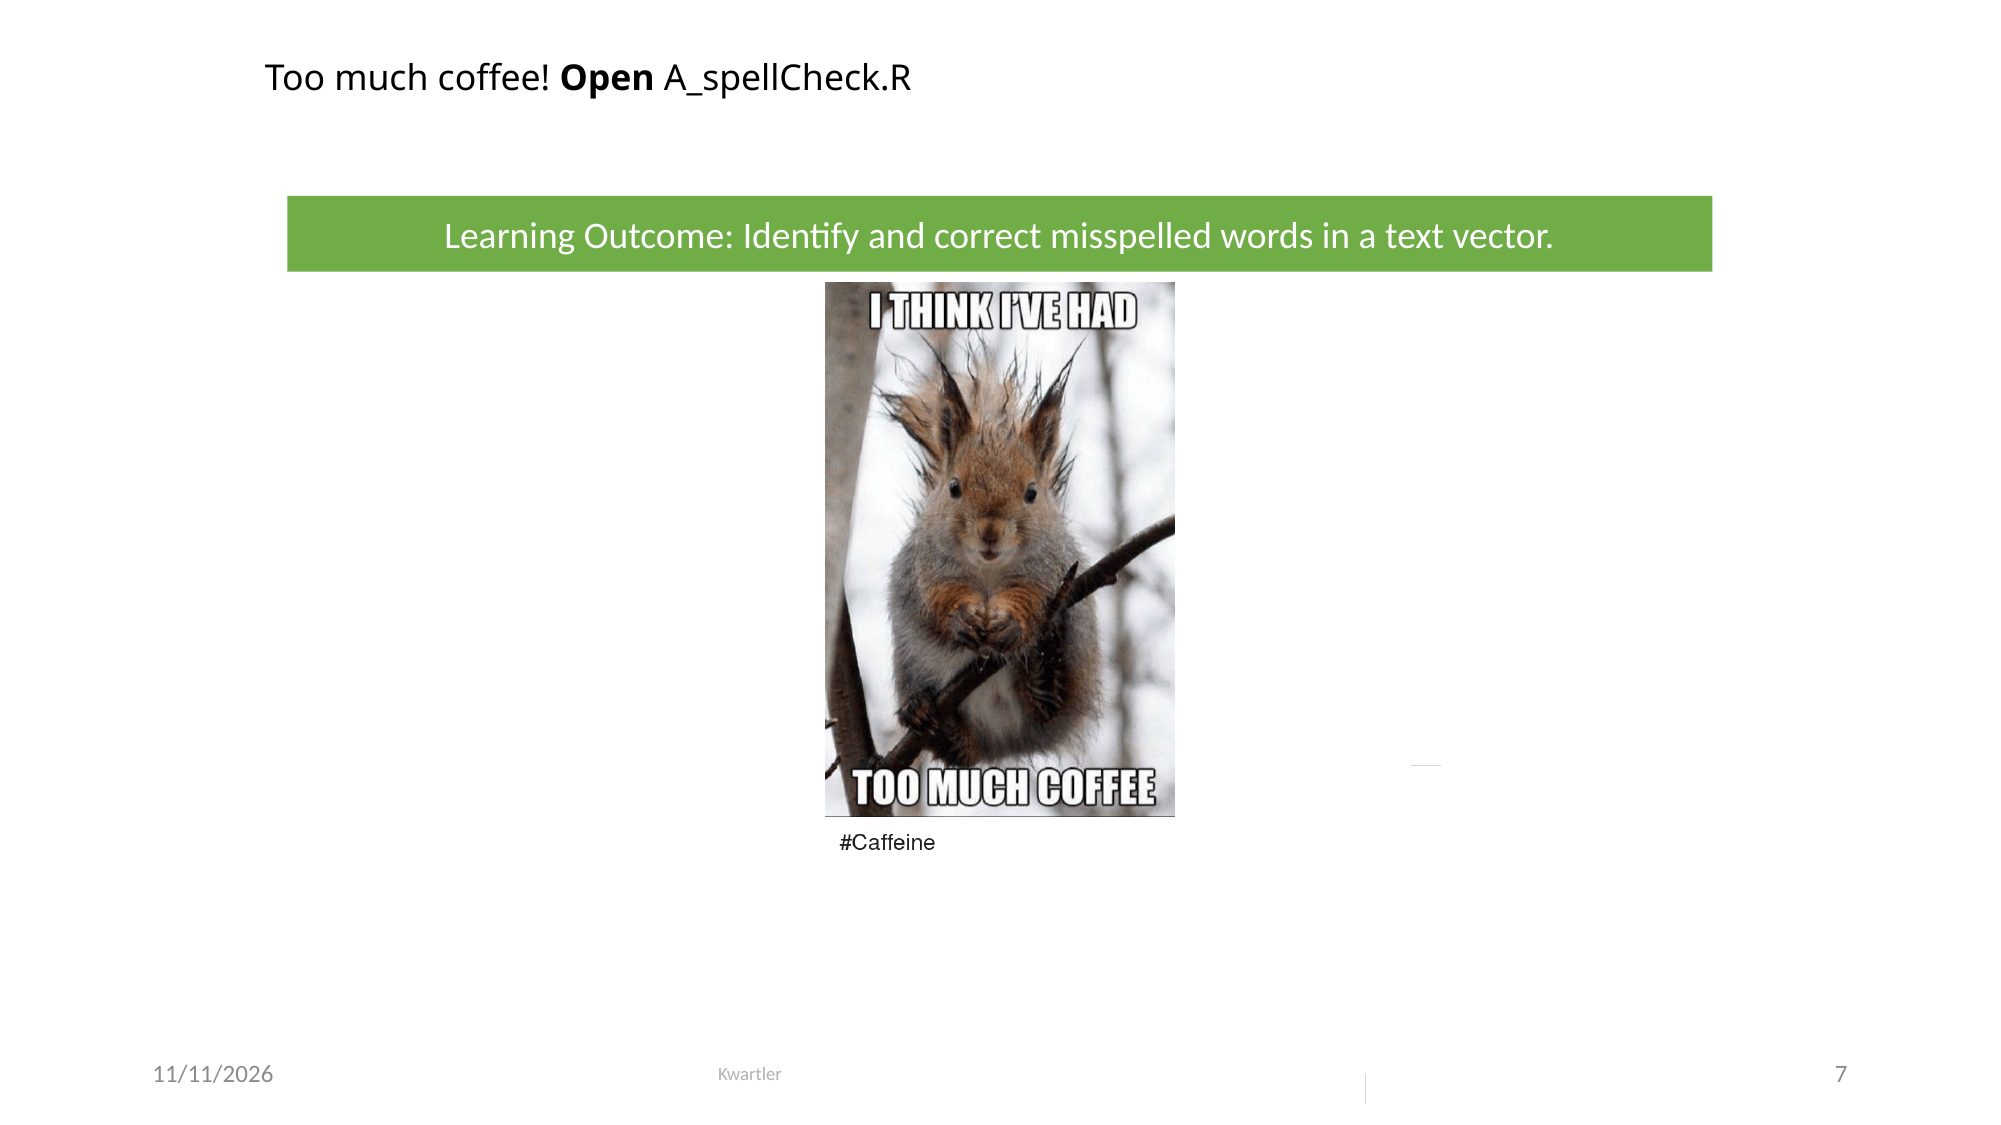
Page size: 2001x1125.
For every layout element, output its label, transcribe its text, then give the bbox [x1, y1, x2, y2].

picture [825, 282, 1175, 863]
footer Kwartler [496, 1042, 1004, 1103]
text_box Learning Outcome: Identify and correct misspelled words in a text vector. [286, 195, 1713, 273]
slide_number 7 [1412, 1042, 1863, 1103]
title Too much coffee! Open ﻿A_spellCheck.R [249, 52, 1647, 150]
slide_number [137, 1042, 496, 1103]
